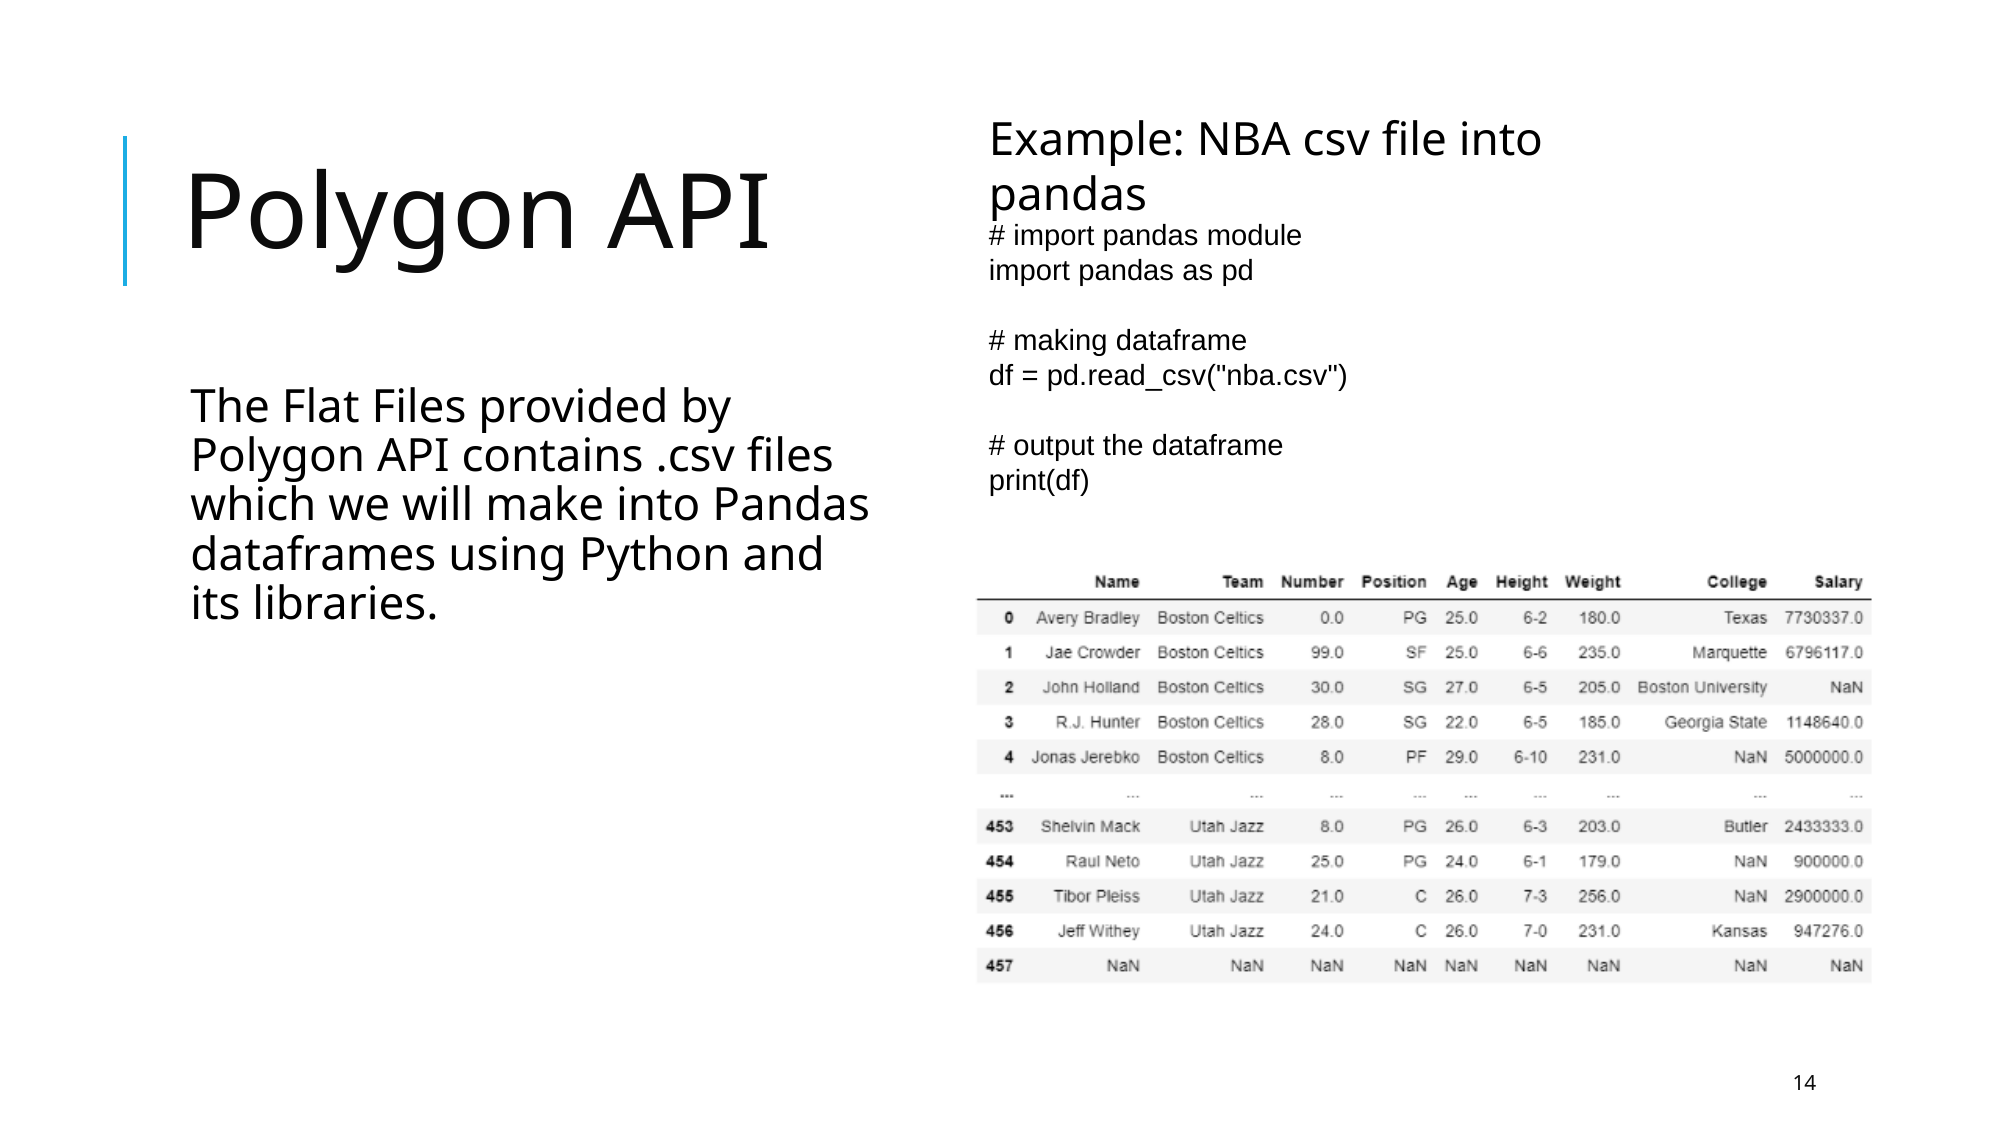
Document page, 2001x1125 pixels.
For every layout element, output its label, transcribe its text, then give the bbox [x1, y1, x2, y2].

picture [915, 566, 1926, 993]
text_box Polygon API [168, 95, 895, 342]
slide_number ‹#› [1777, 1061, 1938, 1107]
text_box # import pandas module import pandas as pd # making dataframe df = pd.read_csv("nba.csv") # output the dataframe print(df) [973, 201, 1466, 547]
text_box Example: NBA csv file into pandas [973, 94, 1632, 185]
list The Flat Files provided by Polygon API contains .csv files which we will make into Pandas dataframes using Python and its libraries. [168, 375, 895, 1020]
